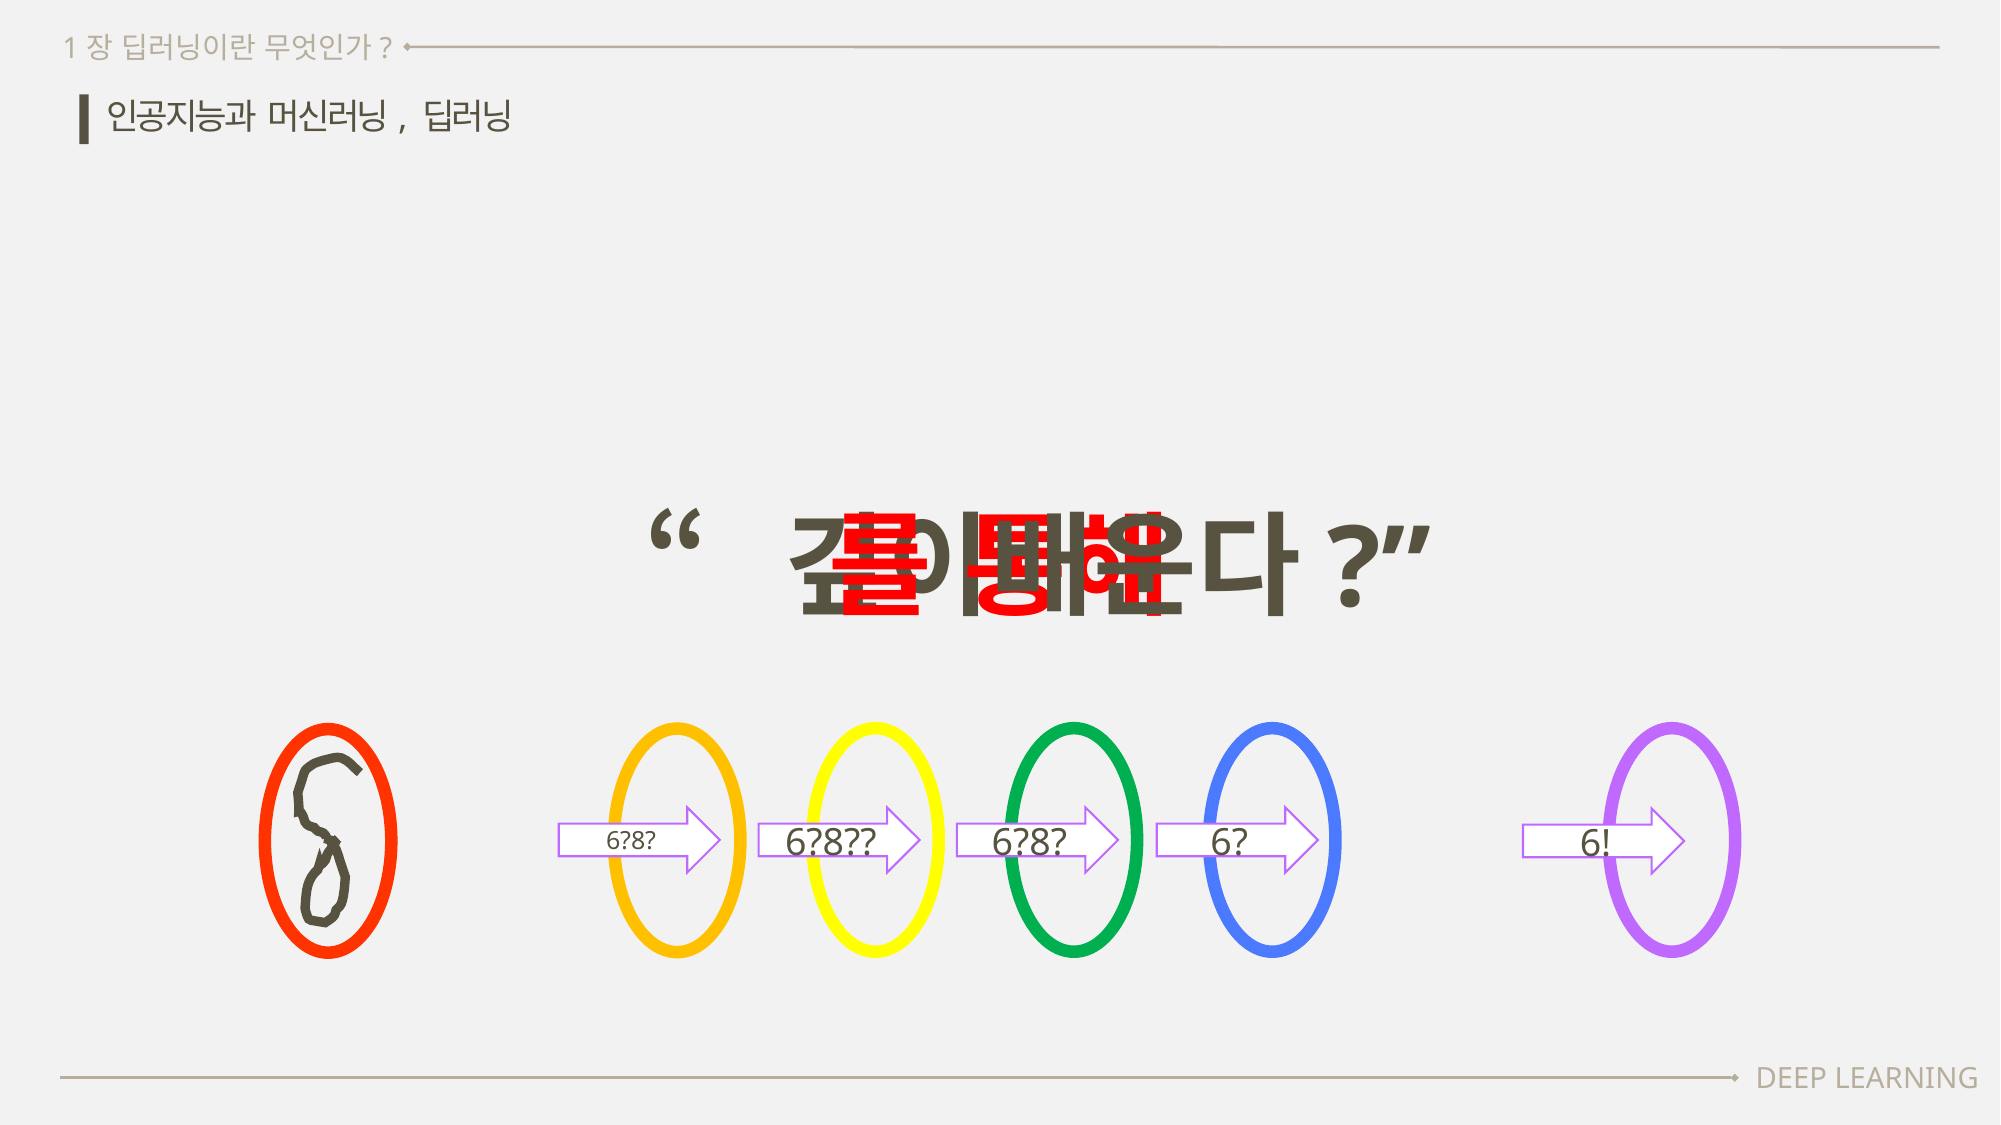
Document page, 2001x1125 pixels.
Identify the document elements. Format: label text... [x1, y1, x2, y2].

text_box 를 통해 [813, 486, 975, 637]
text_box 배운다?” [975, 486, 1447, 637]
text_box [264, 728, 1736, 953]
text_box DEEP LEARNING [1740, 1052, 1994, 1103]
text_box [79, 86, 532, 145]
text_box “깊이 [629, 486, 813, 637]
text_box 1장 딥러닝이란 무엇인가? [47, 21, 408, 72]
